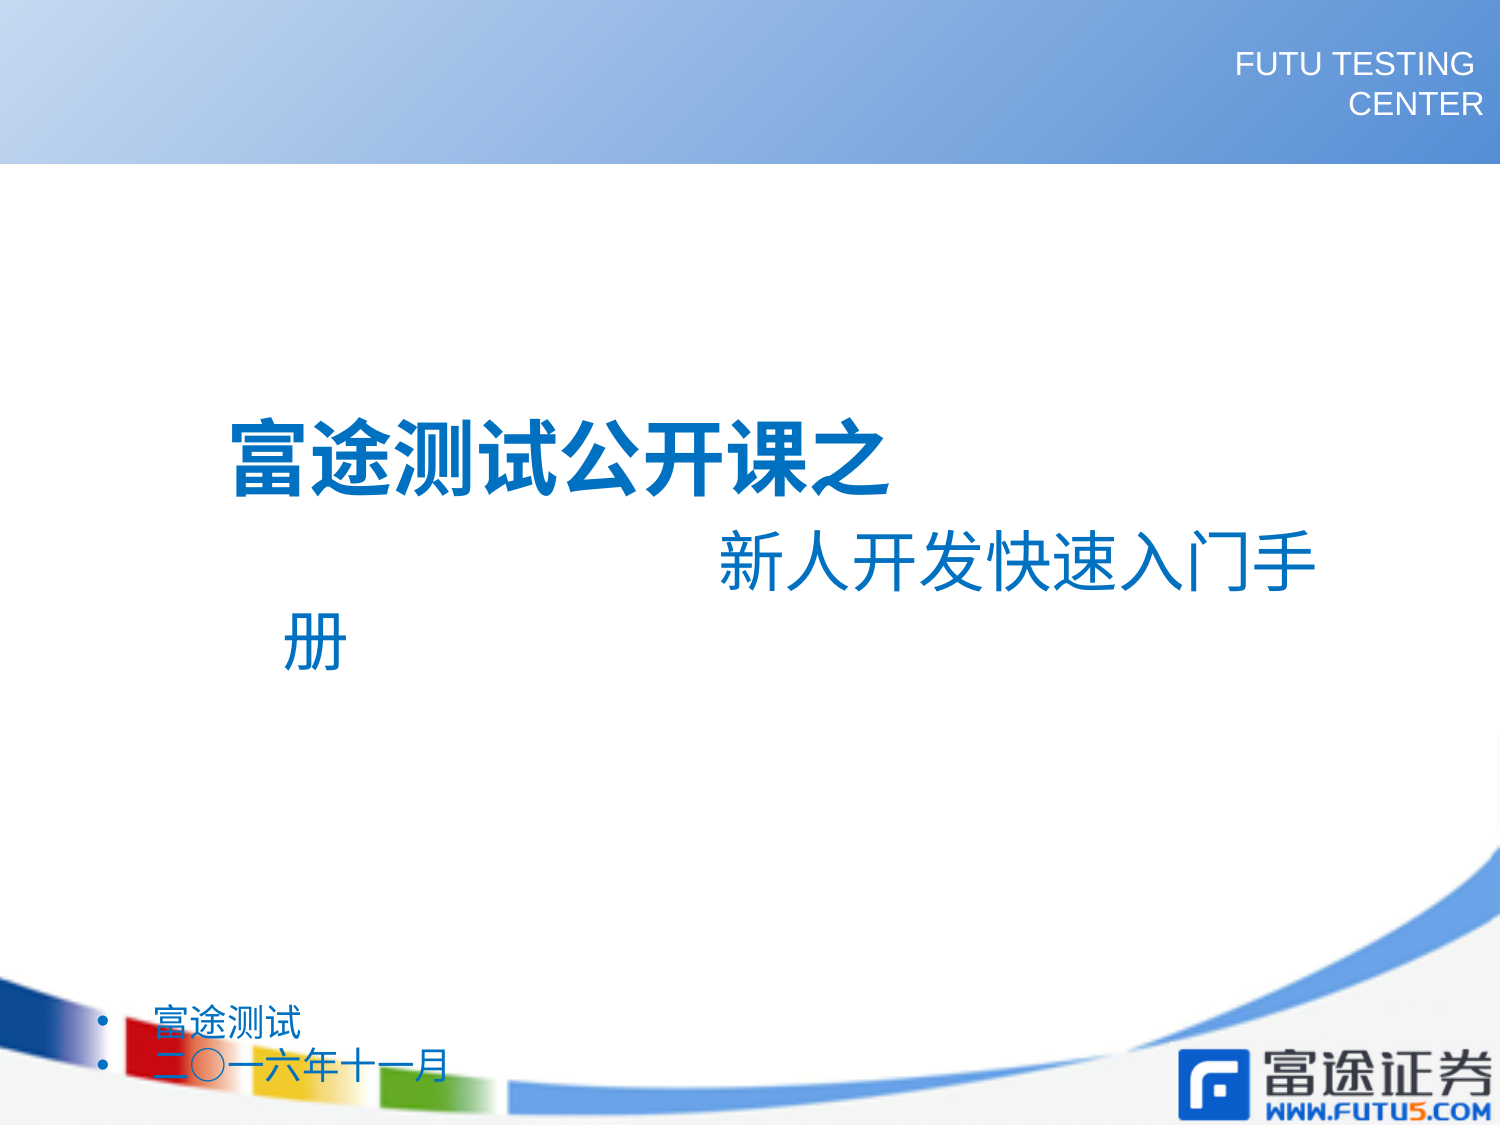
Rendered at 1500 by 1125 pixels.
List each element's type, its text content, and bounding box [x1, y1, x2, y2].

text_box 富途测试 二○一六年十一月 [81, 999, 678, 1100]
title FUTU TESTING CENTER [0, 0, 1500, 164]
list 富途测试公开课之 新人开发快速入门手册 [210, 398, 1336, 844]
picture [0, 164, 1500, 1125]
